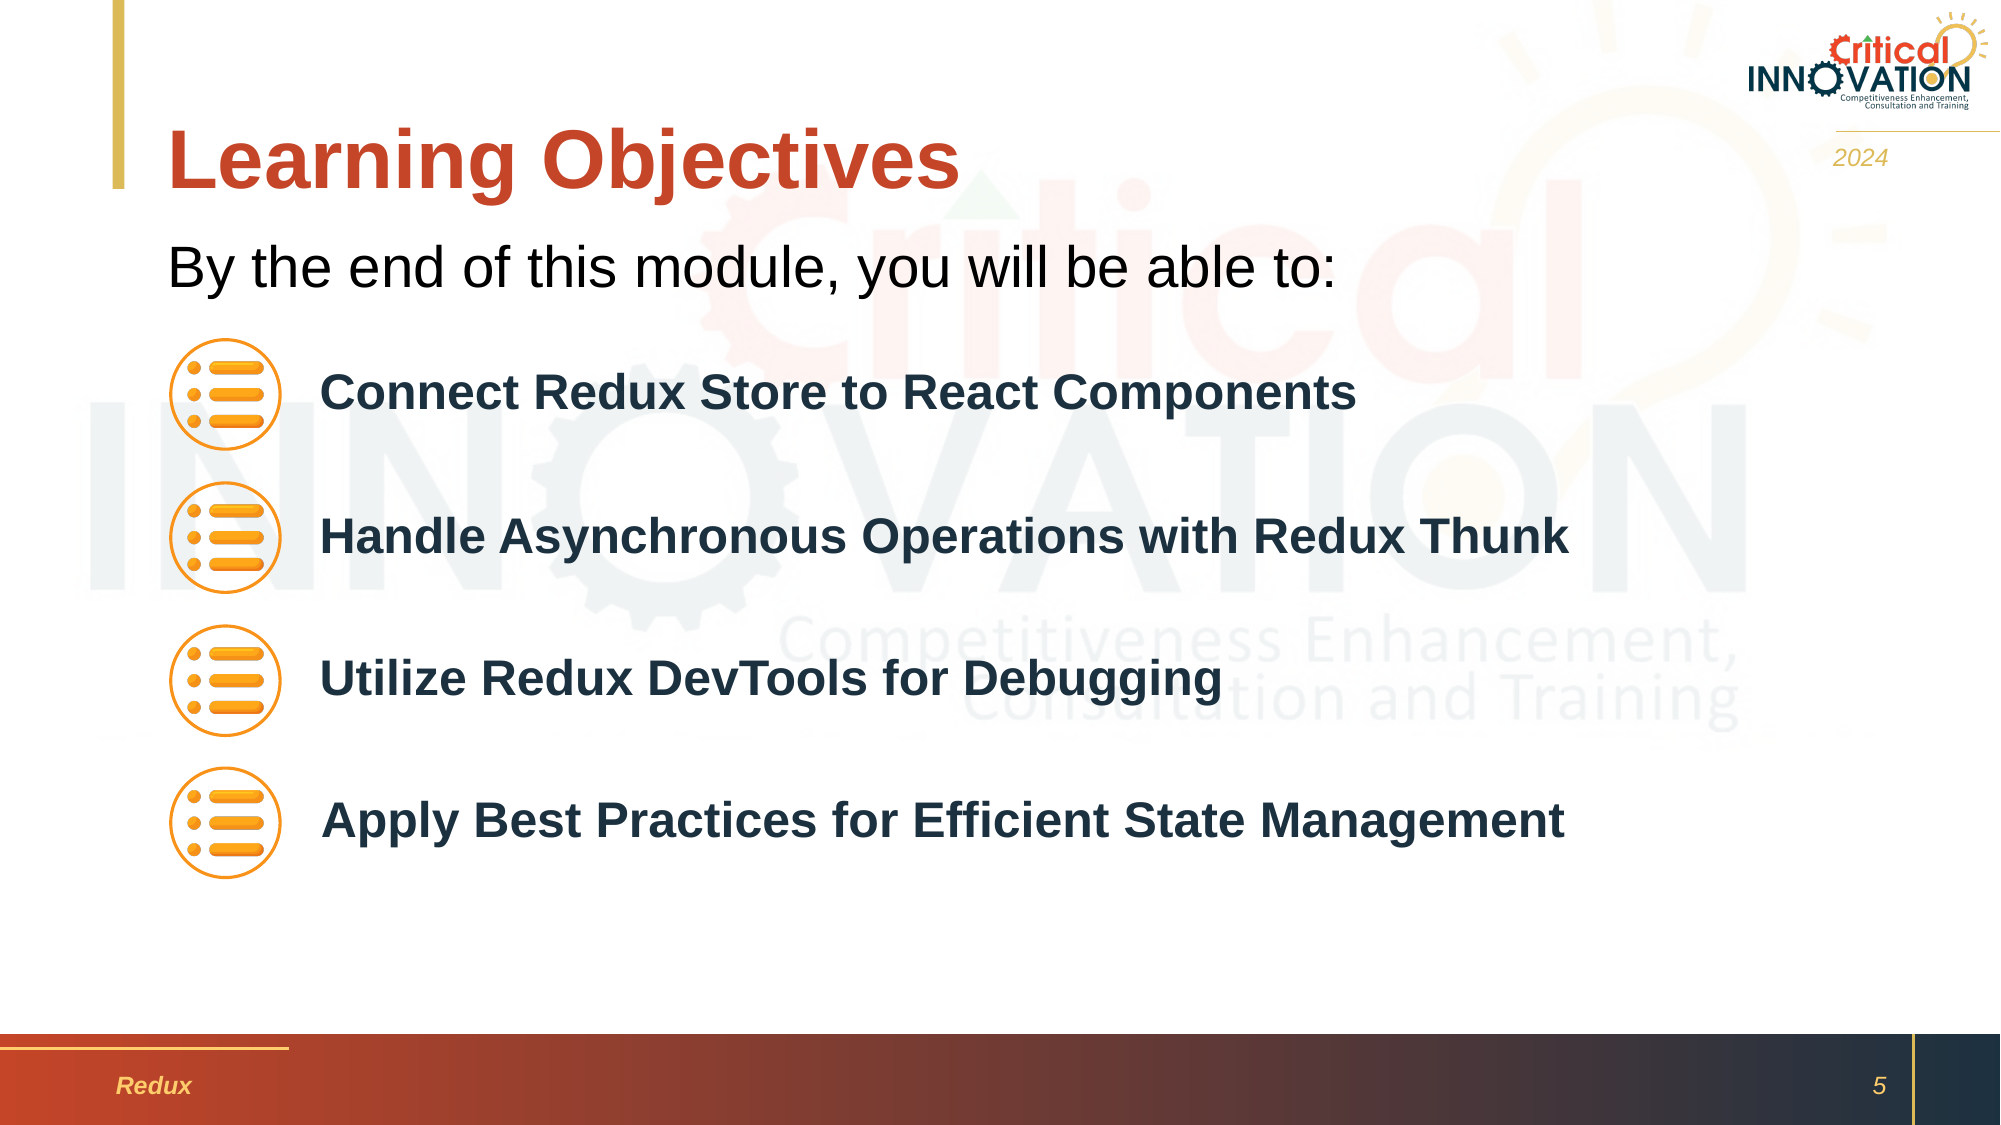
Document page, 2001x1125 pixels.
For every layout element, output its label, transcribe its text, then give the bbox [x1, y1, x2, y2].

picture [170, 625, 281, 736]
footer Redux [100, 1054, 636, 1115]
picture [1749, 12, 1988, 110]
text_box Handle Asynchronous Operations with Redux Thunk [304, 503, 1812, 586]
text_box By the end of this module, you will be able to: [152, 230, 1659, 313]
text_box Apply Best Practices for Efficient State Management [305, 787, 1812, 869]
text_box Connect Redux Store to React Components [304, 358, 1812, 441]
list 2024 [1818, 137, 1919, 192]
picture [170, 482, 281, 593]
picture [170, 339, 281, 450]
picture [170, 768, 281, 878]
text_box Utilize Redux DevTools for Debugging [304, 645, 1812, 728]
title Learning Objectives [152, 99, 1701, 214]
slide_number 5 [1451, 1054, 1902, 1115]
